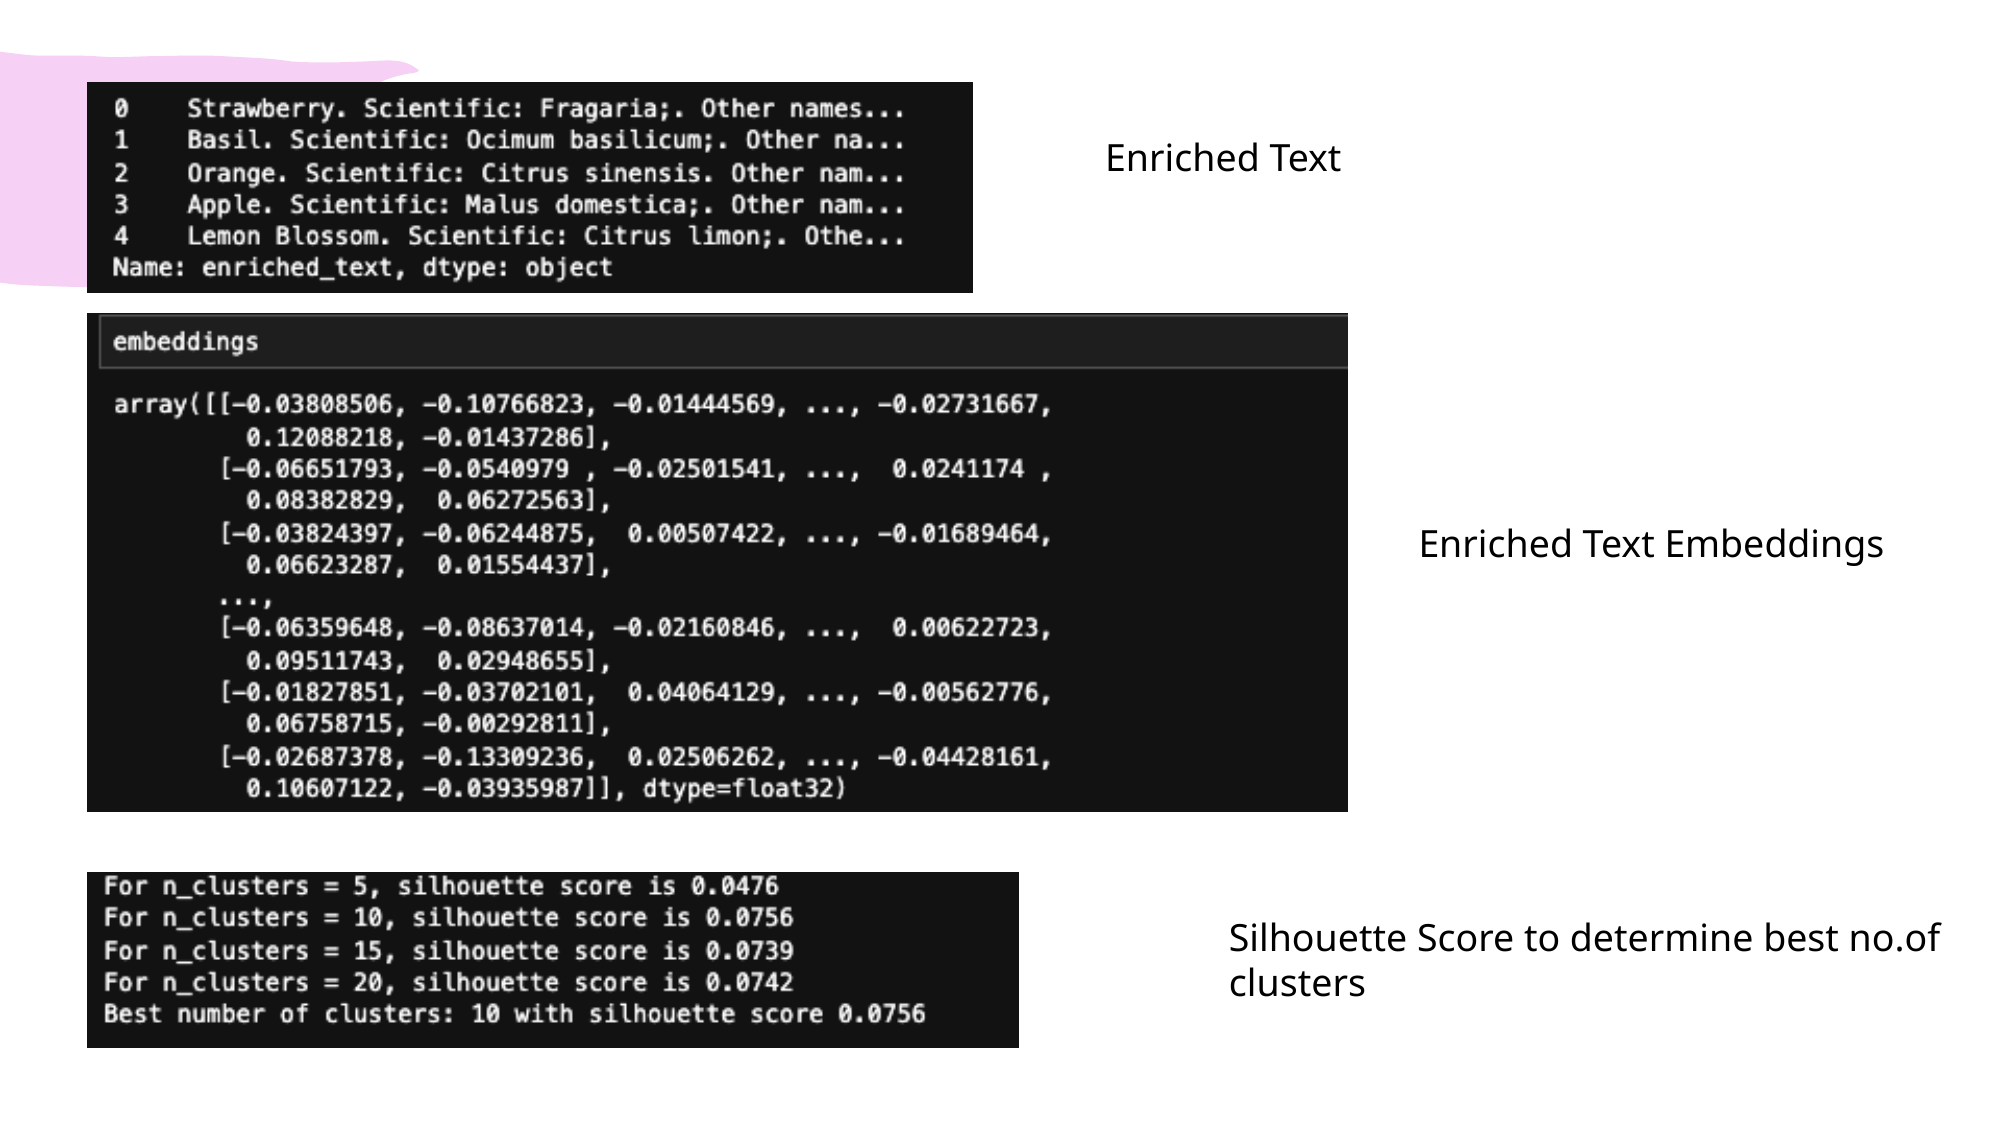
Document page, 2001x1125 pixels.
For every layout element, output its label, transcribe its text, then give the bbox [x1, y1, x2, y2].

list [87, 82, 973, 293]
text_box Enriched Text Embeddings [1403, 512, 1916, 572]
text_box Enriched Text [1090, 127, 1717, 187]
picture [87, 872, 1019, 1048]
text_box Silhouette Score to determine best no.of clusters [1214, 907, 1971, 1012]
picture [87, 313, 1348, 812]
